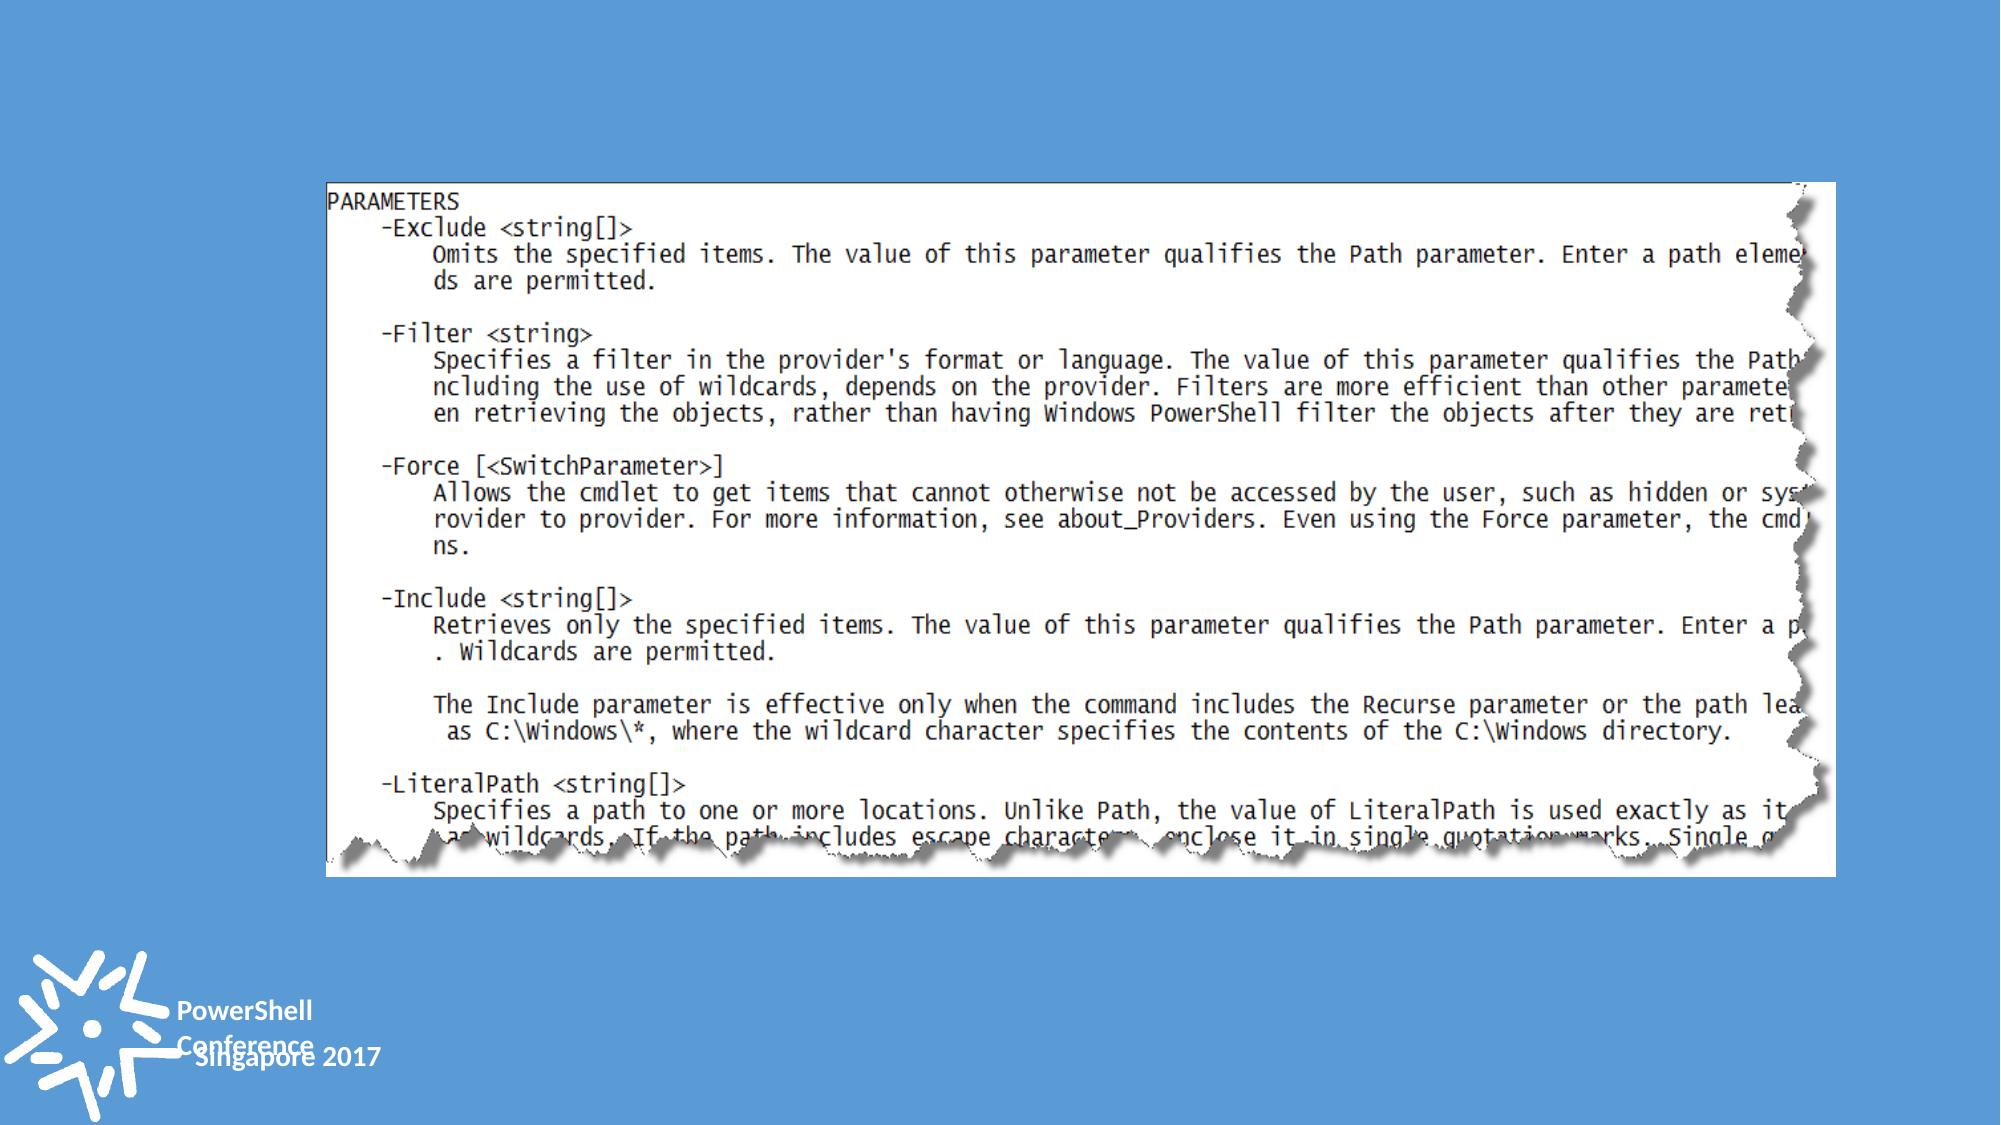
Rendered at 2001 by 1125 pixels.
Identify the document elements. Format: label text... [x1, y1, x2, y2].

picture [326, 182, 1836, 877]
text_box PowerShell Conference [190, 984, 472, 1029]
picture [0, 944, 190, 1125]
text_box Singapore 2017 [190, 1029, 490, 1080]
